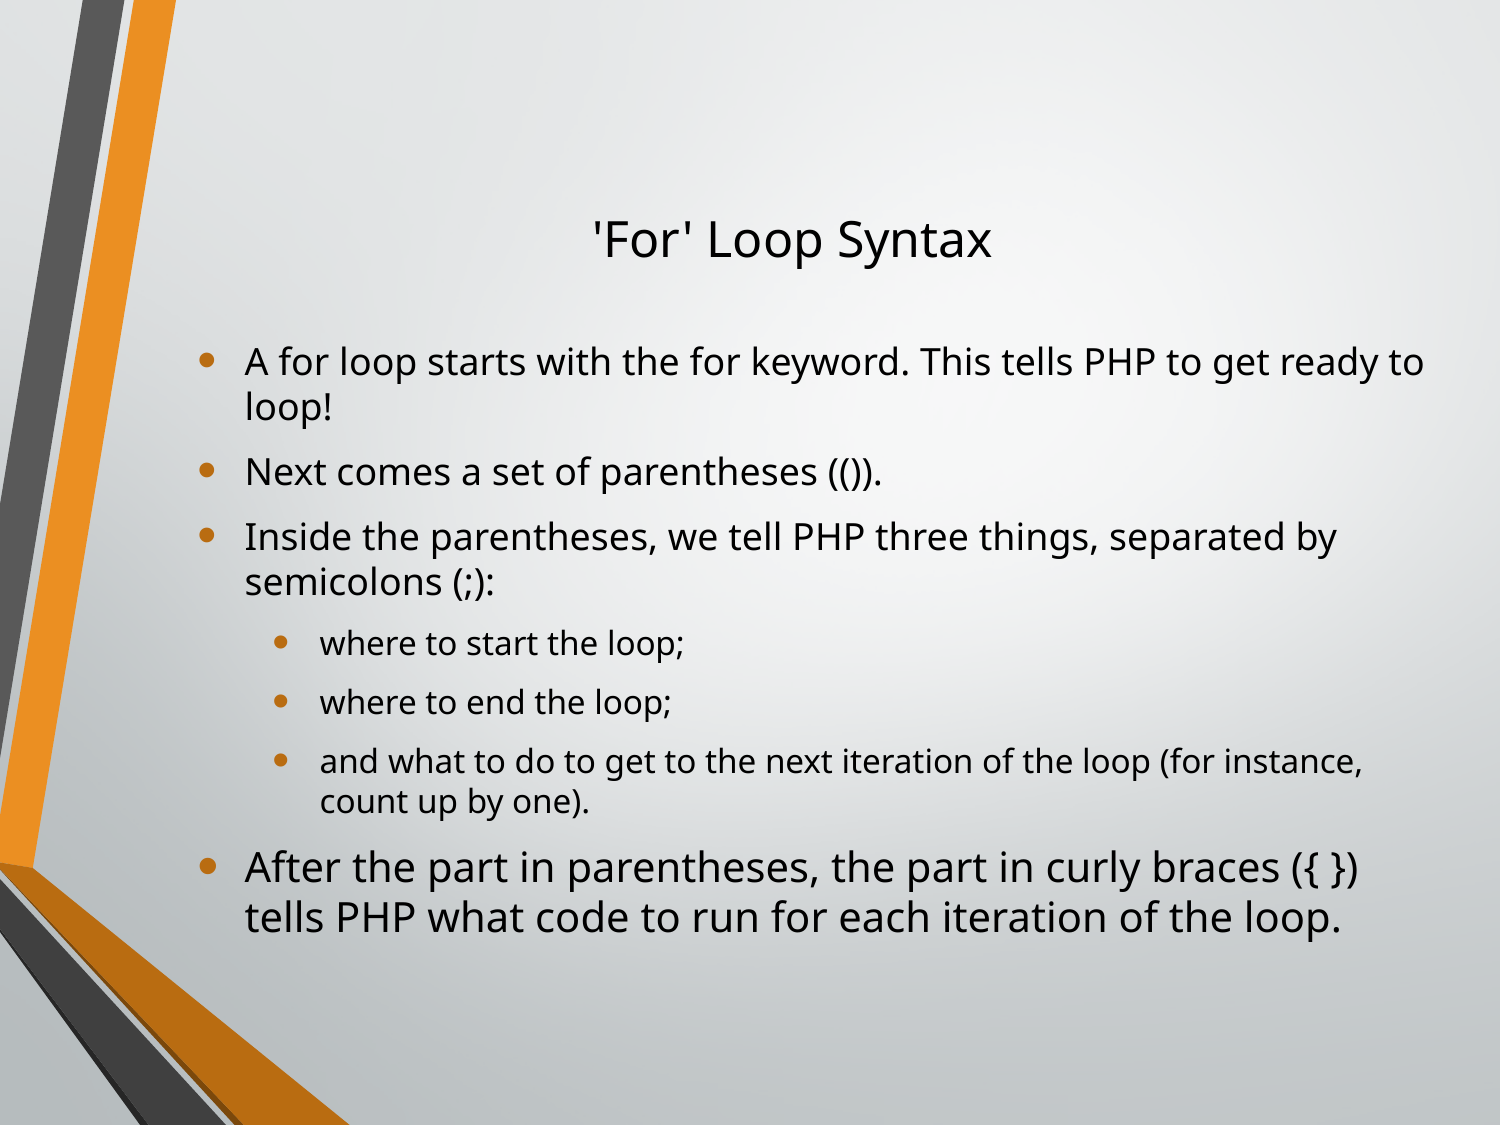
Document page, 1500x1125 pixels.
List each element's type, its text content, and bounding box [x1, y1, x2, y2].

title 'For' Loop Syntax [161, 75, 1425, 400]
list A for loop starts with the for keyword. This tells PHP to get ready to loop! Next comes a set of parentheses (()). Inside the parentheses, we tell PHP three things, separated by semicolons (;): where to start the loop; where to end the loop; and what to do to get to the next iteration of the loop (for instance, count up by one). After the part in parentheses, the part in curly braces ({ }) tells PHP what code to run for each iteration of the loop. [182, 468, 1451, 875]
